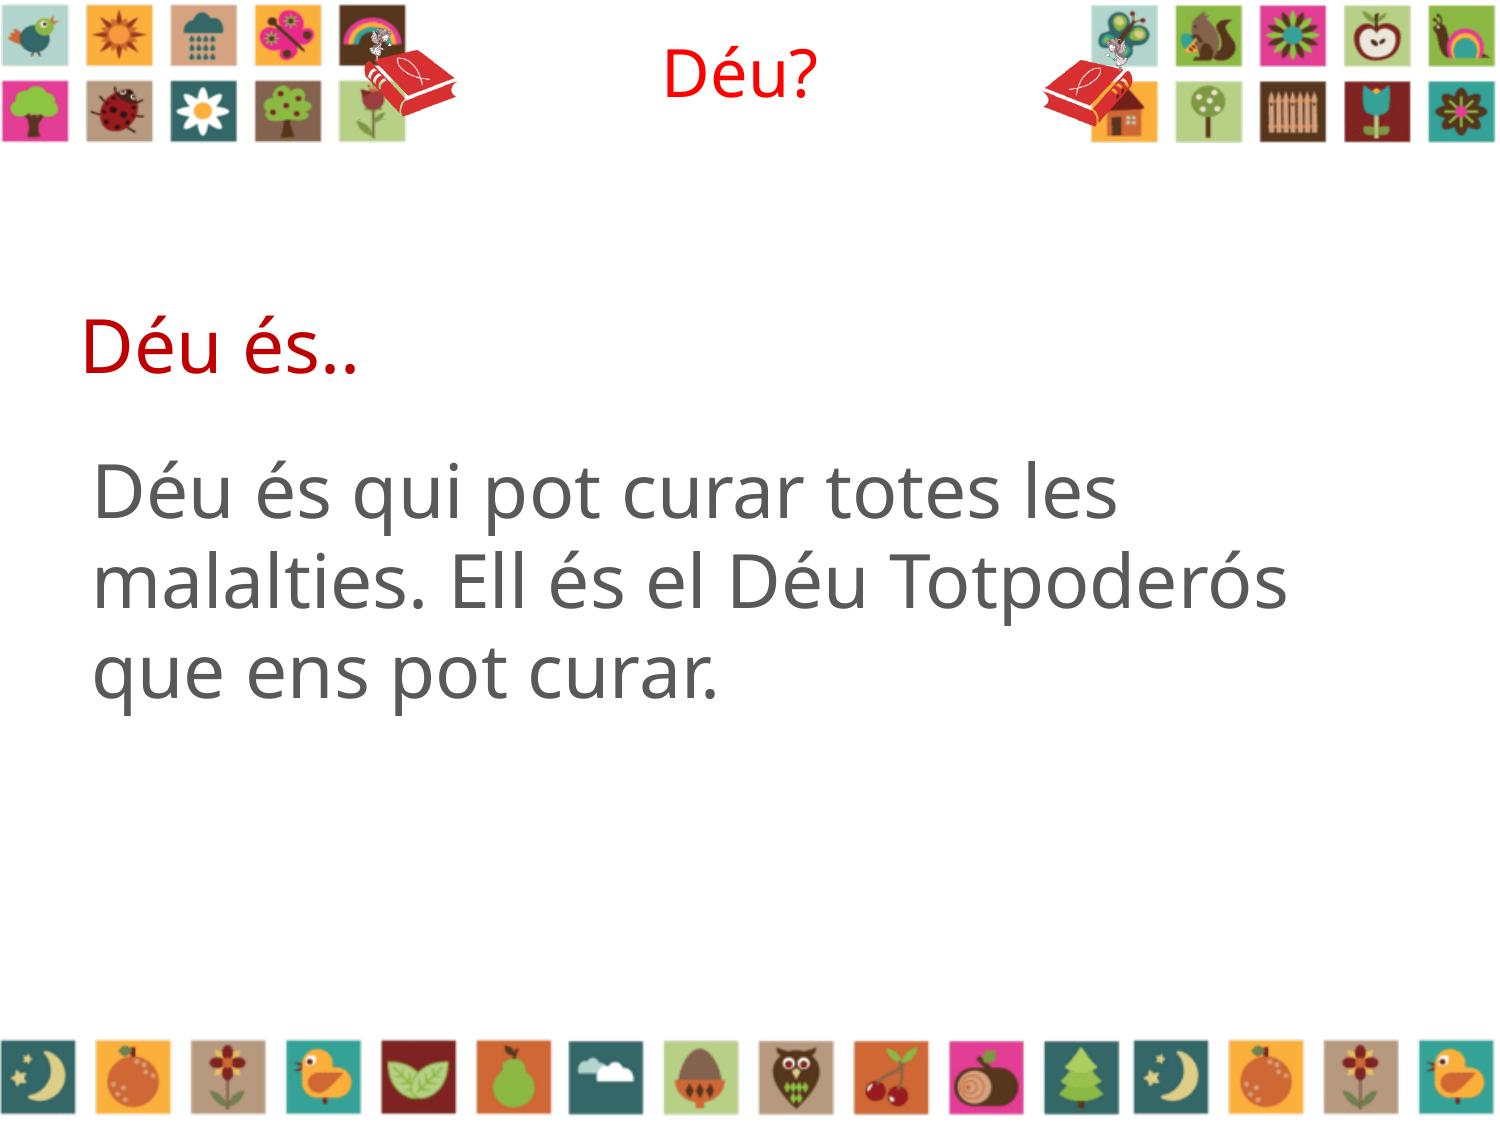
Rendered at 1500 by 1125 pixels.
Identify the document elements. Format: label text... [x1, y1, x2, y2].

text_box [0, 1028, 1500, 1118]
text_box Déu és qui pot curar totes les malalties. Ell és el Déu Totpoderós que ens pot curar. [76, 436, 1424, 722]
picture [1011, 3, 1500, 150]
picture [0, 3, 489, 150]
text_box Déu? [494, 23, 1009, 119]
text_box Déu és.. [64, 290, 1412, 396]
